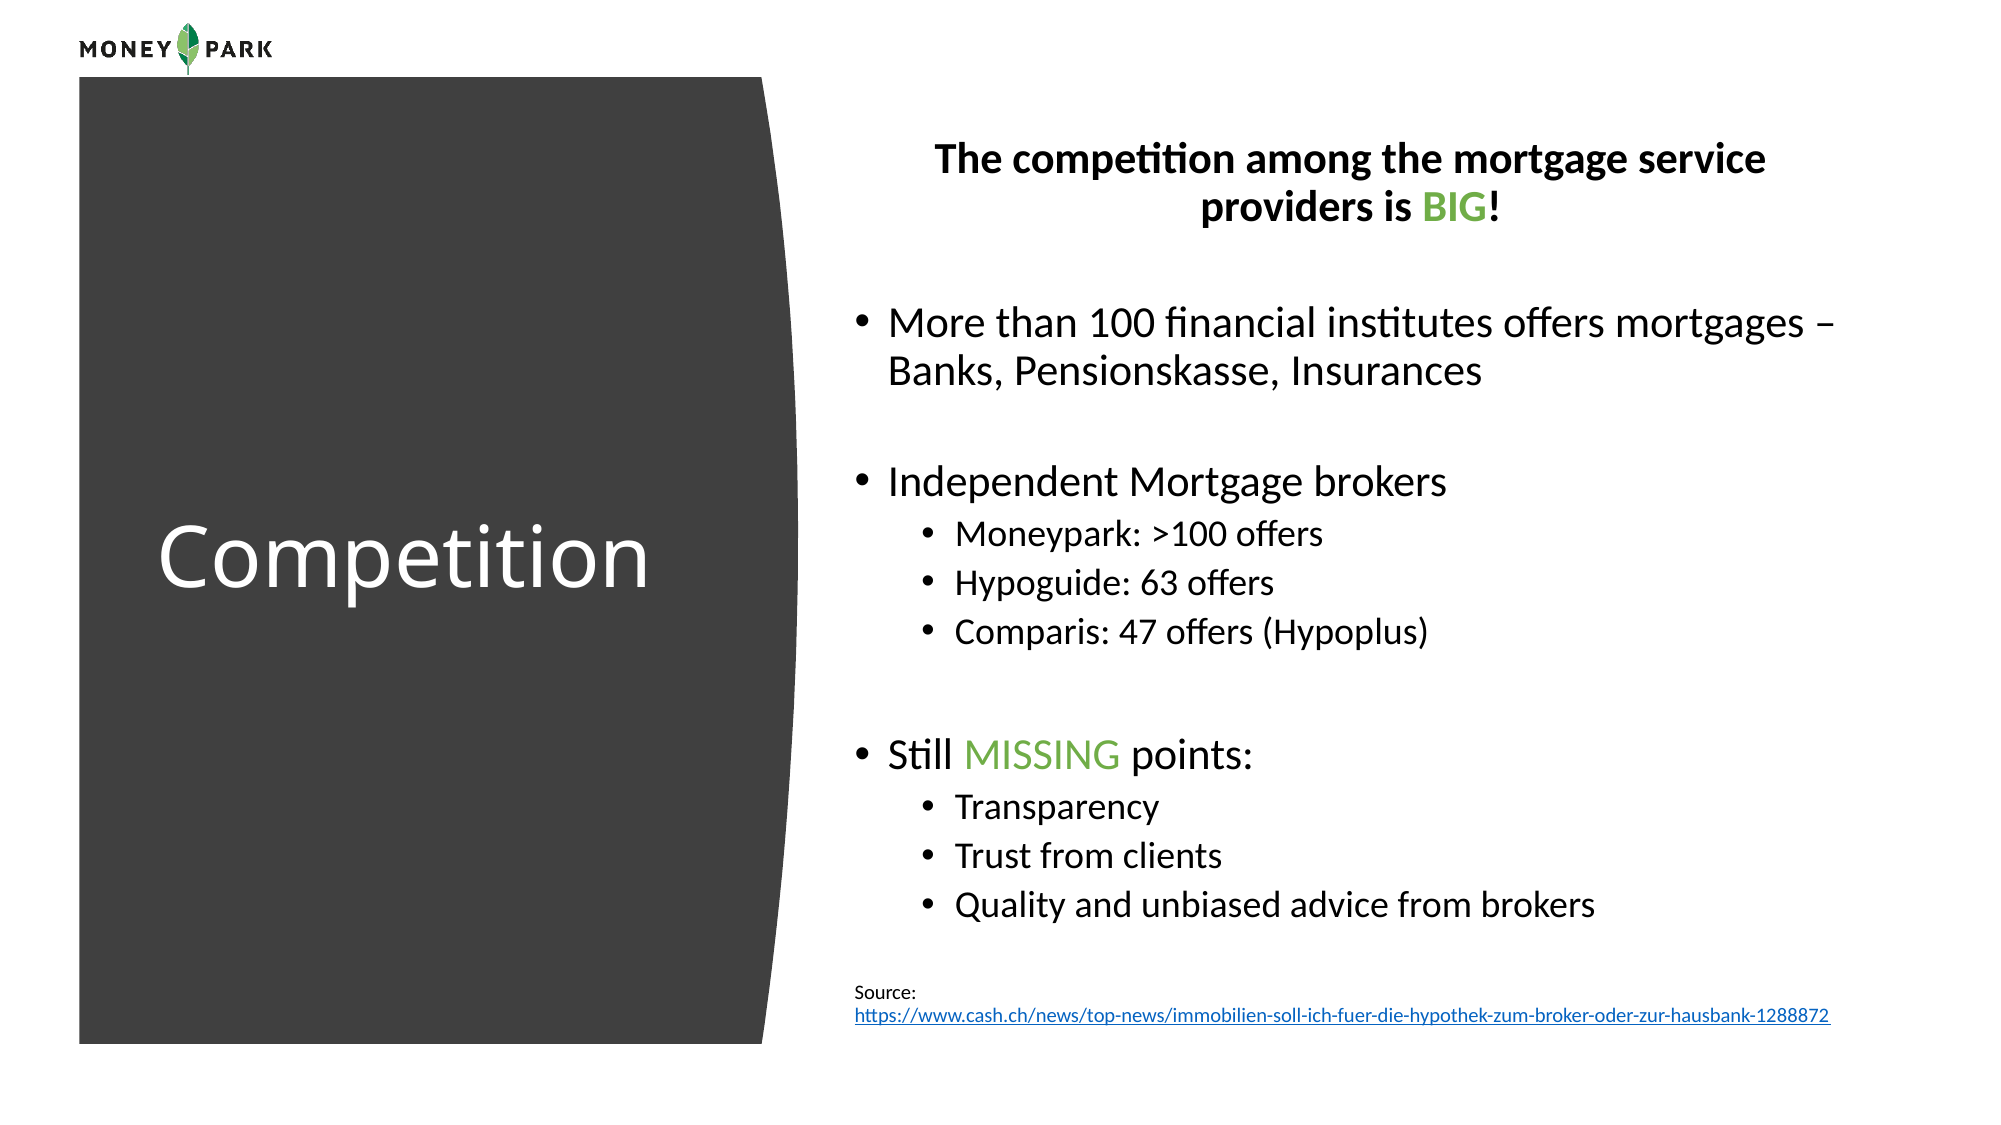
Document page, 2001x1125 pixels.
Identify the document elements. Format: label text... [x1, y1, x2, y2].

title Competition [141, 166, 702, 953]
list The competition among the mortgage service providers is BIG! More than 100 financial institutes offers mortgages – Banks, Pensionskasse, Insurances Independent Mortgage brokers Moneypark: >100 offers Hypoguide: 63 offers Comparis: 47 offers (Hypoplus) Still MISSING points: Transparency Trust from clients Quality and unbiased advice from brokers Source: https://www.cash.ch/news/top-news/immobilien-soll-ich-fuer-die-hypothek-zum-broker-oder-zur-hausbank-1288872 [839, 127, 1863, 1044]
picture [79, 23, 272, 75]
text_box [78, 76, 800, 1045]
